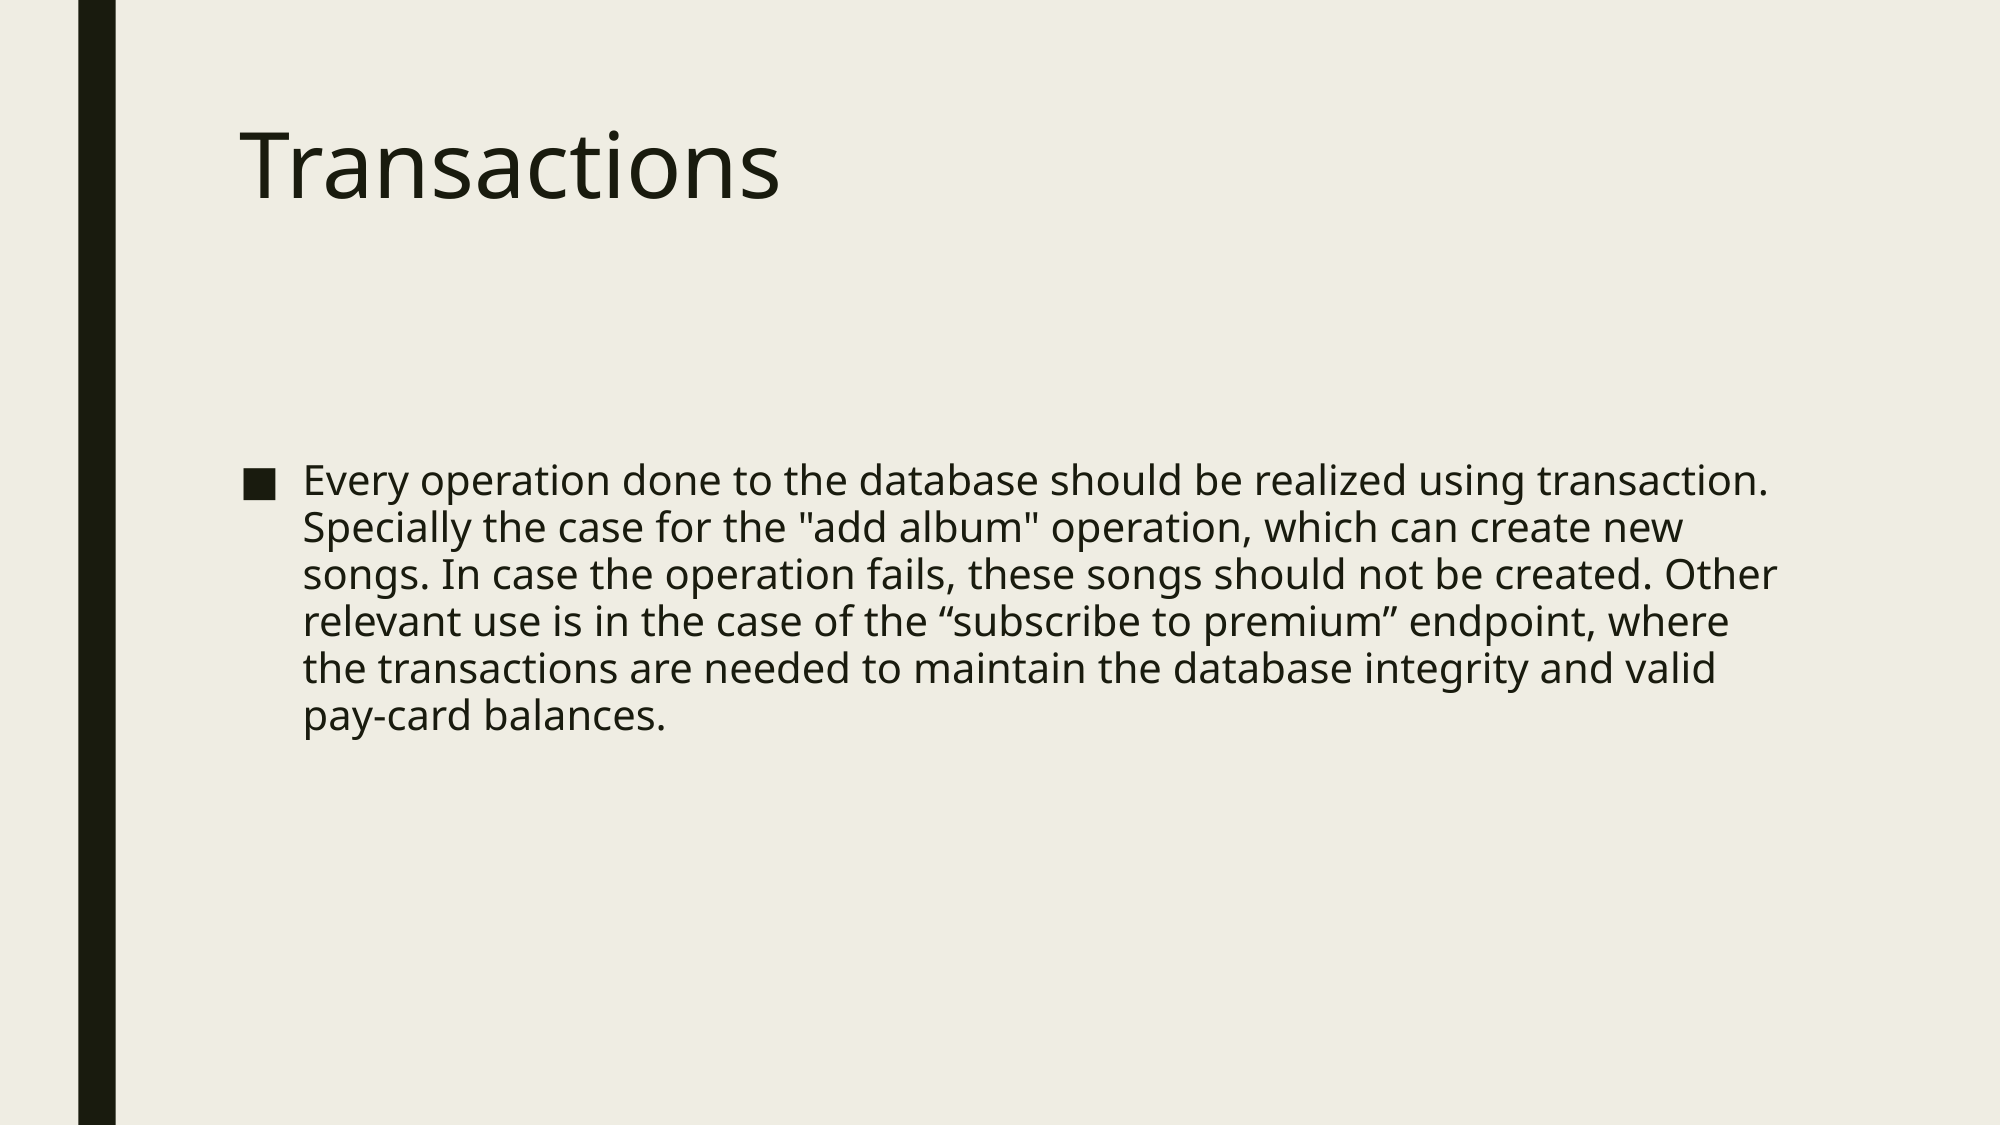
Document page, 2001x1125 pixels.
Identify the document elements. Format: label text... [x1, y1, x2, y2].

list Every operation done to the database should be realized using transaction. Specially the case for the "add album" operation, which can create new songs. In case the operation fails, these songs should not be created. Other relevant use is in the case of the “subscribe to premium” endpoint, where the transactions are needed to maintain the database integrity and valid pay-card balances. [225, 375, 1800, 963]
title Transactions [225, 112, 1800, 357]
